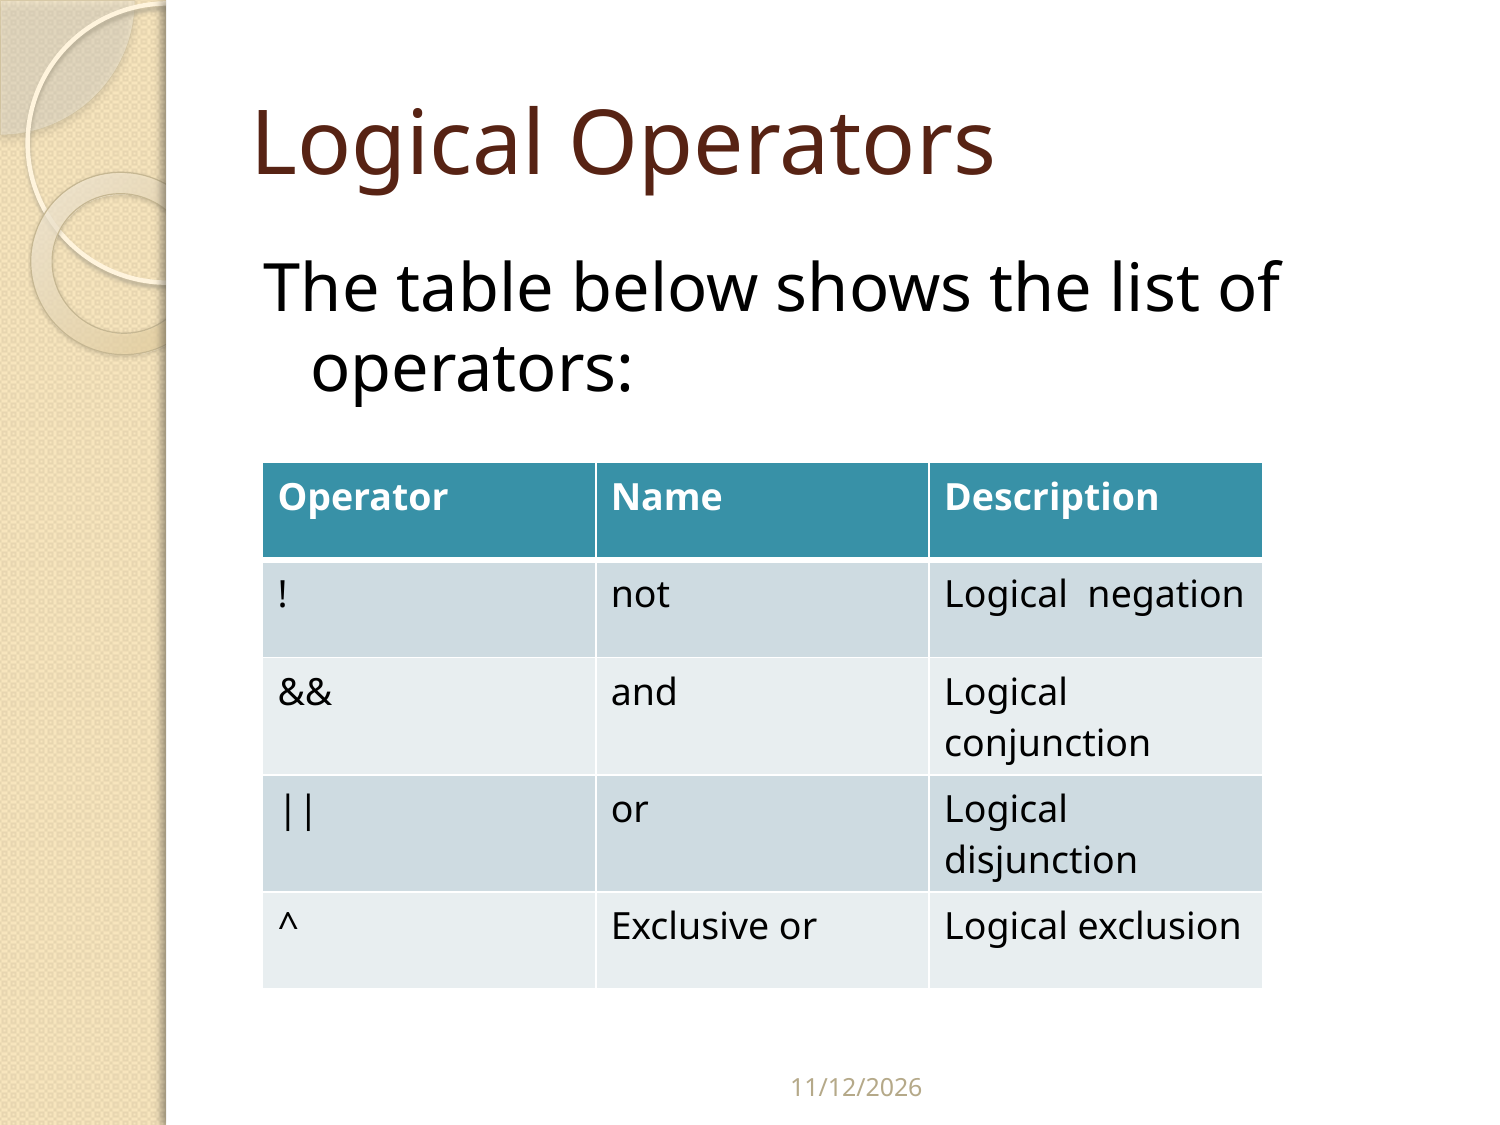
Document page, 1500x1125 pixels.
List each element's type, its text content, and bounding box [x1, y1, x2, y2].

table_cell ^ [263, 893, 595, 988]
table_cell or [597, 776, 928, 891]
table_header Name [597, 463, 928, 557]
table_cell Logical conjunction [930, 658, 1262, 774]
table_cell Logical exclusion [930, 893, 1262, 988]
table_cell && [263, 658, 595, 774]
list The table below shows the list of operators: [235, 237, 1466, 1025]
table_cell and [597, 658, 928, 774]
table_cell Logical disjunction [930, 776, 1262, 891]
table_header Description [930, 463, 1262, 557]
table_cell || [263, 776, 595, 891]
table_cell not [597, 563, 928, 657]
title Logical Operators [235, 45, 1466, 233]
table_cell Logical negation [930, 563, 1262, 657]
table_cell Exclusive or [597, 893, 928, 988]
table_cell ! [263, 563, 595, 657]
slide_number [587, 1034, 938, 1113]
table_header Operator [263, 463, 595, 557]
